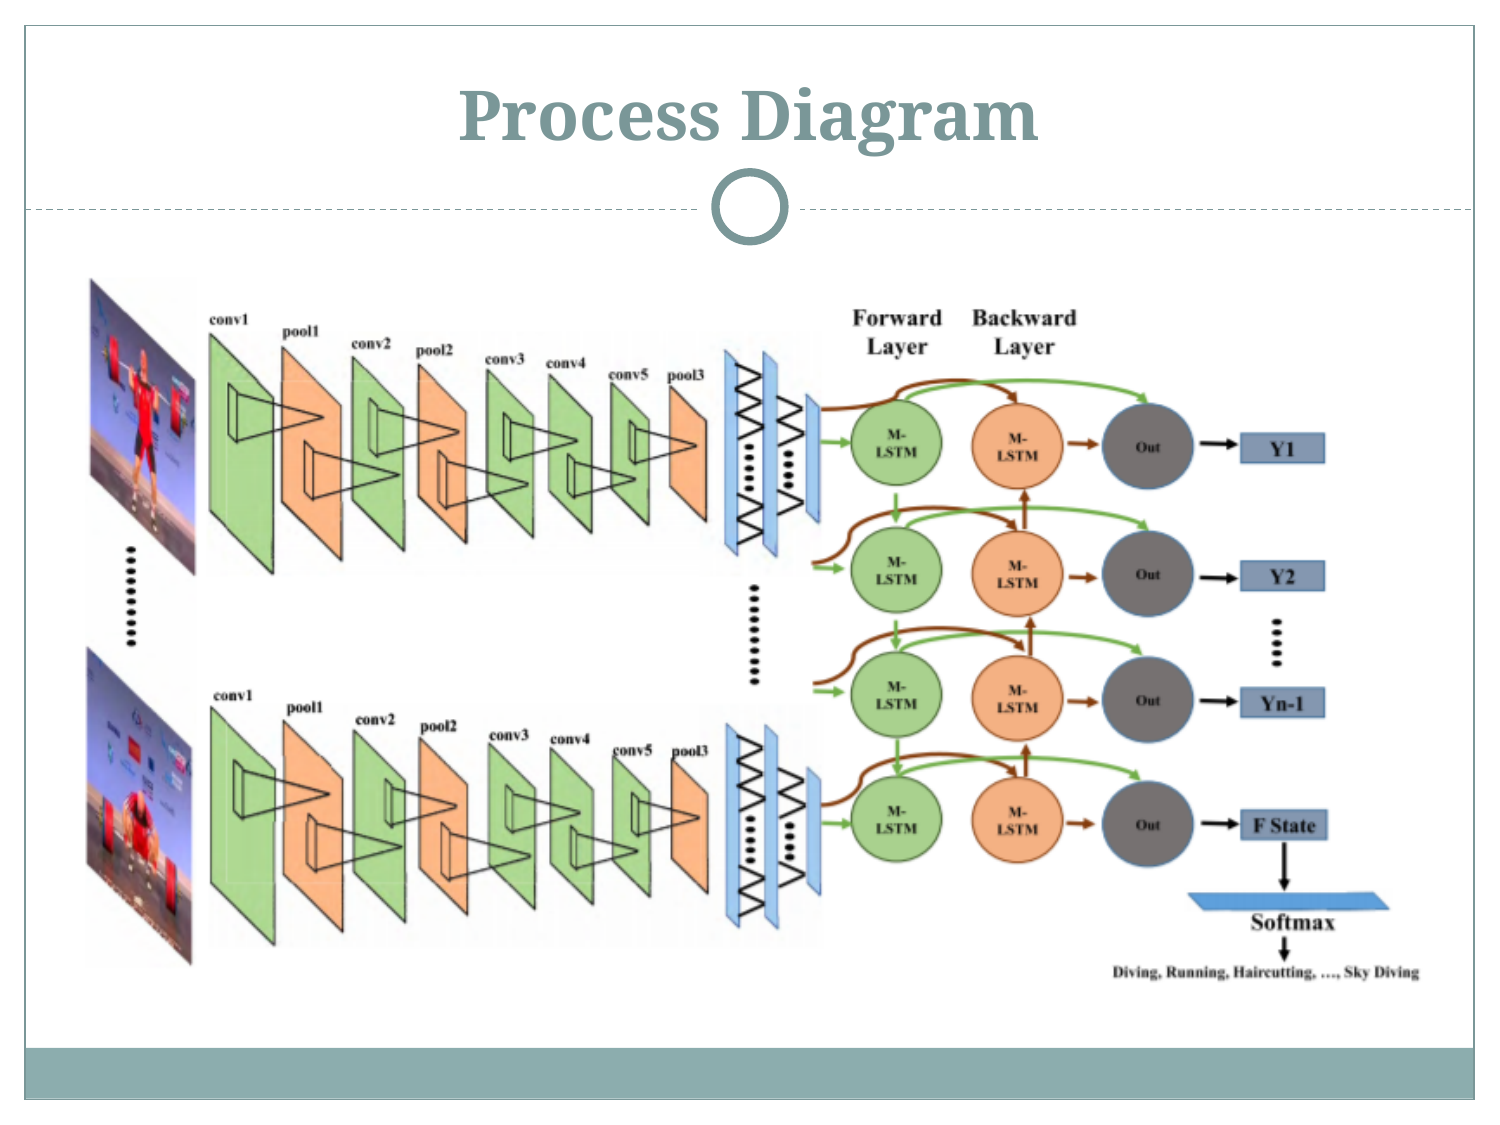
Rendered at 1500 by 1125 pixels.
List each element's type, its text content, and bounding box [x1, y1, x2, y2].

picture [46, 256, 1450, 1008]
title Process Diagram [49, 37, 1450, 162]
